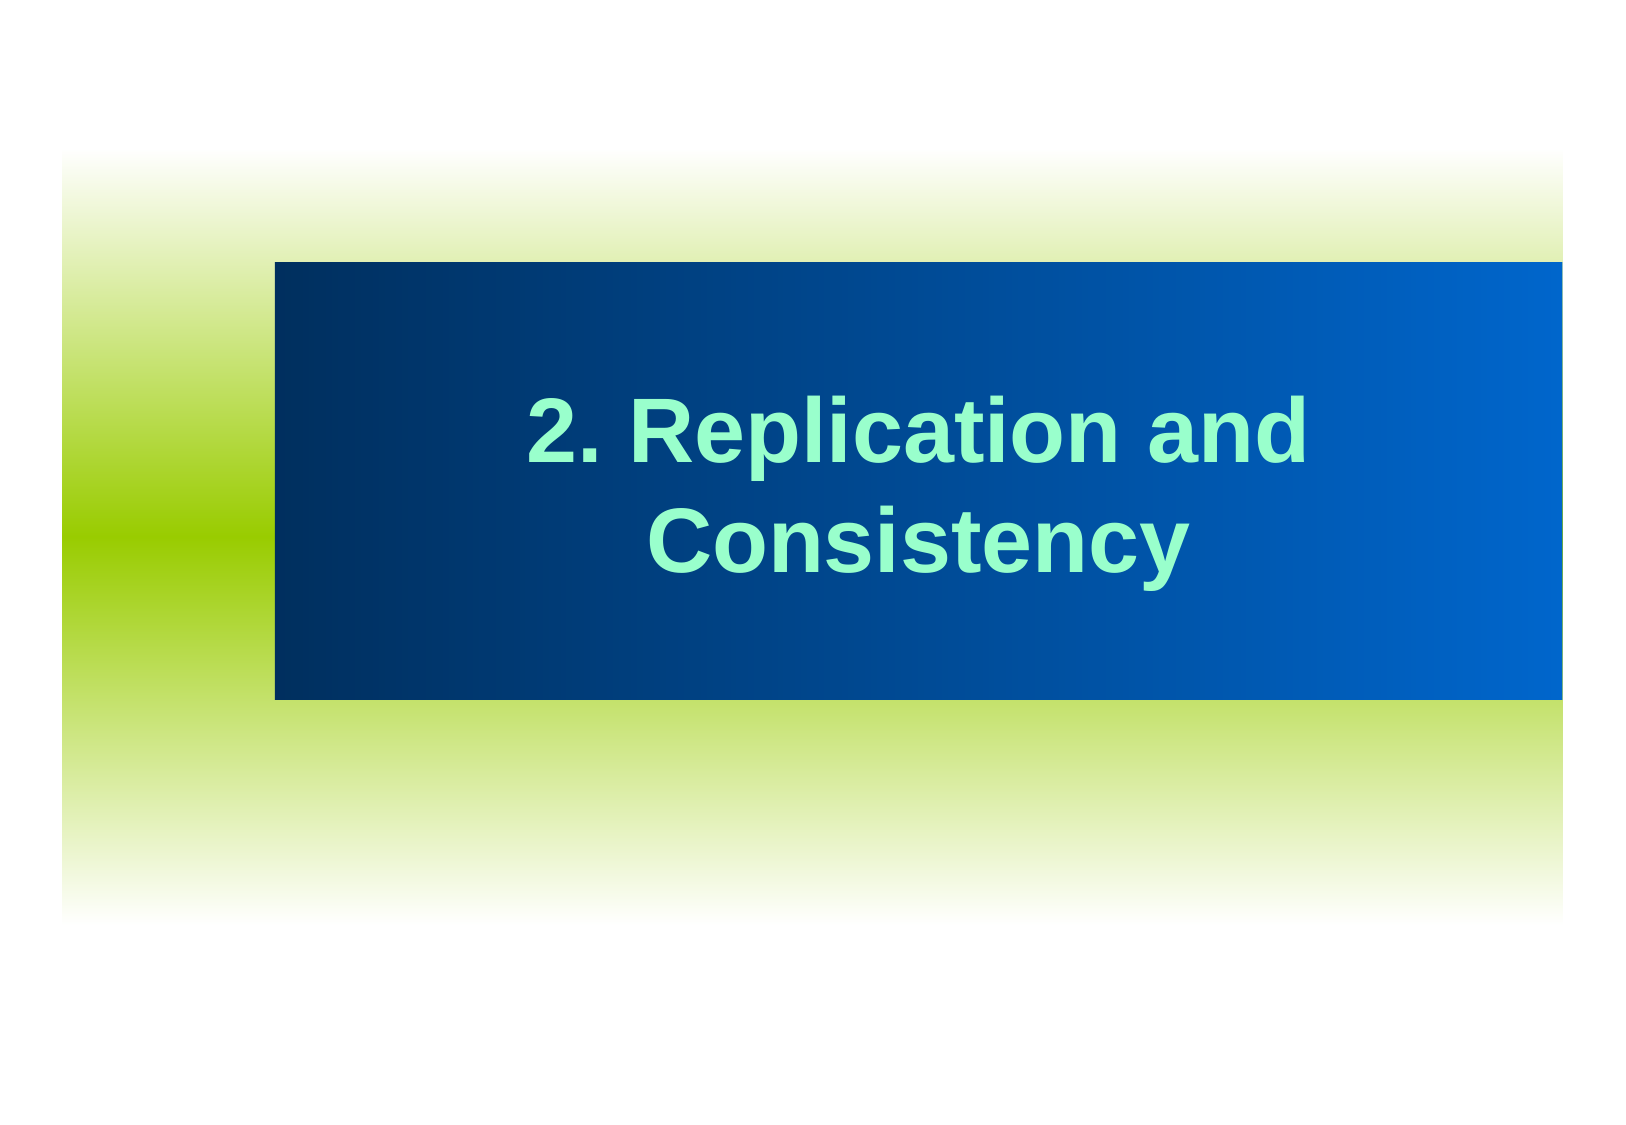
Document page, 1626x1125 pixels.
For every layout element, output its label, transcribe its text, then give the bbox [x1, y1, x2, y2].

text_box [62, 149, 1563, 925]
text_box [274, 650, 1563, 700]
text_box 2. Replication and Consistency [274, 312, 1563, 650]
text_box [274, 262, 1563, 312]
